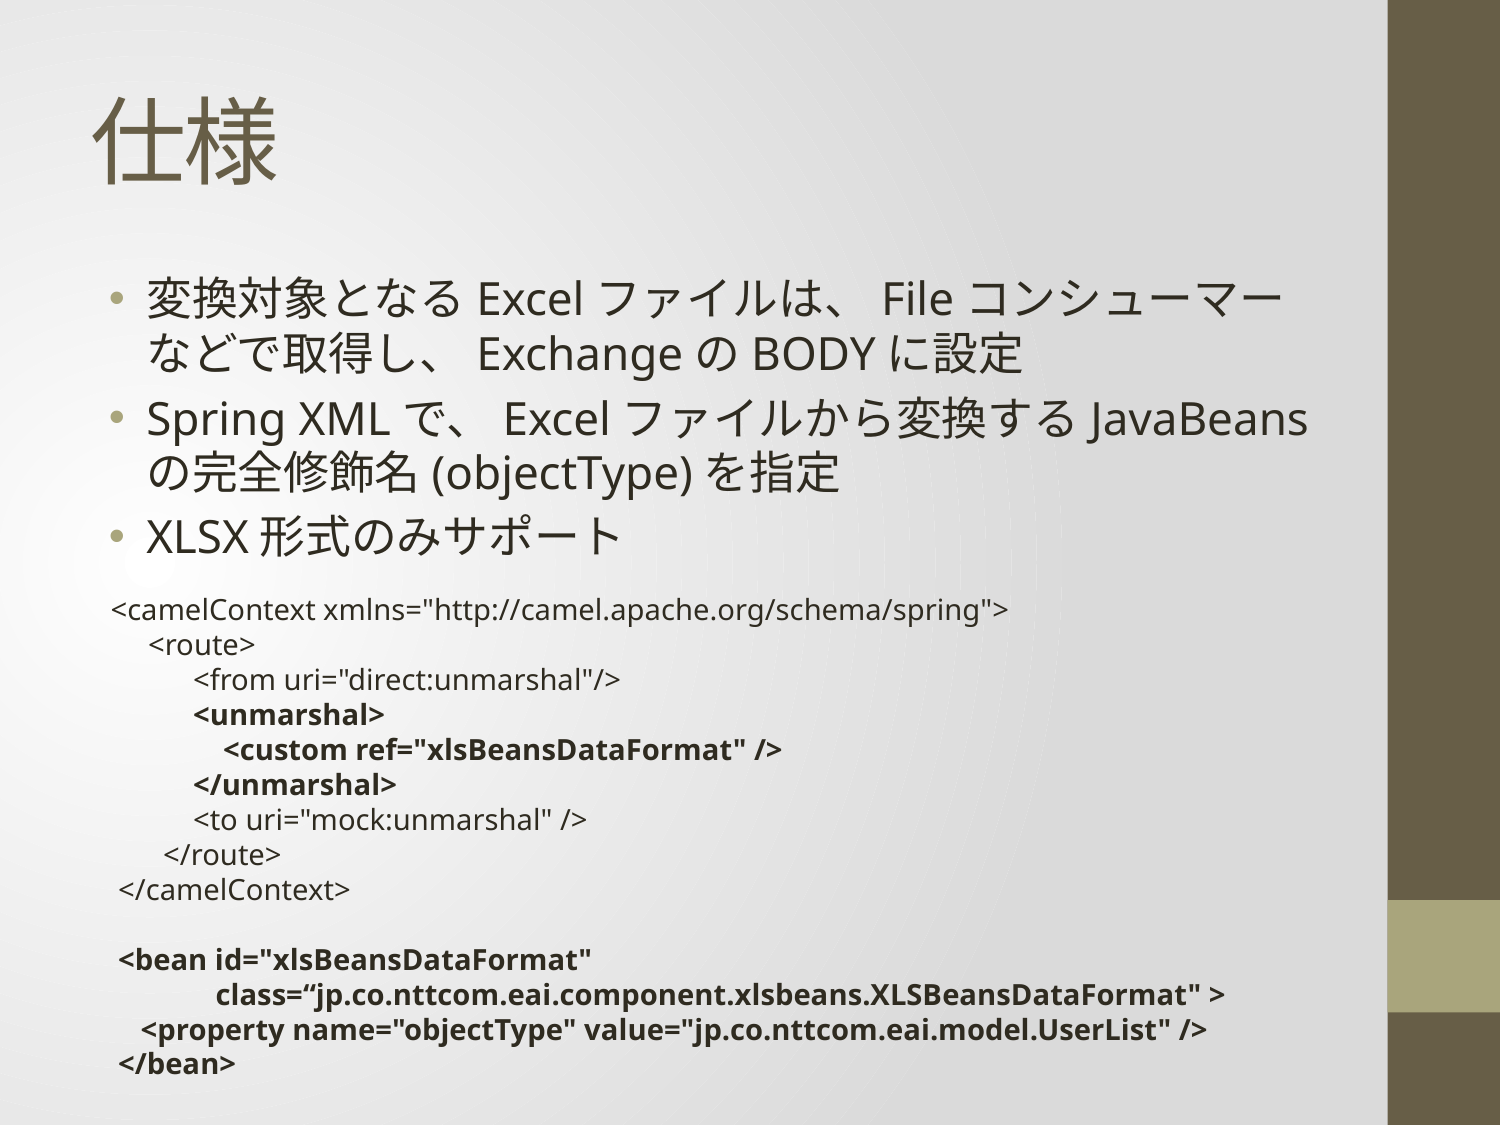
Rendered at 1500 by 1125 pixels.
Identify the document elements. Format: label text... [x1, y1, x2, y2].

list 変換対象となるExcelファイルは、Fileコンシューマーなどで取得し、ExchangeのBODYに設定 Spring XMLで、Excelファイルから変換するJavaBeansの完全修飾名(objectType)を指定 XLSX形式のみサポート [75, 262, 1325, 1050]
text_box <camelContext xmlns="http://camel.apache.org/schema/spring"> <route> <from uri="direct:unmarshal"/> <unmarshal> <custom ref="xlsBeansDataFormat" /> </unmarshal> <to uri="mock:unmarshal" /> </route> </camelContext> <bean id="xlsBeansDataFormat" class=“jp.co.nttcom.eai.component.xlsbeans.XLSBeansDataFormat" > <property name="objectType" value="jp.co.nttcom.eai.model.UserList" /> </bean> [88, 584, 1306, 1089]
title 仕様 [75, 45, 1325, 233]
